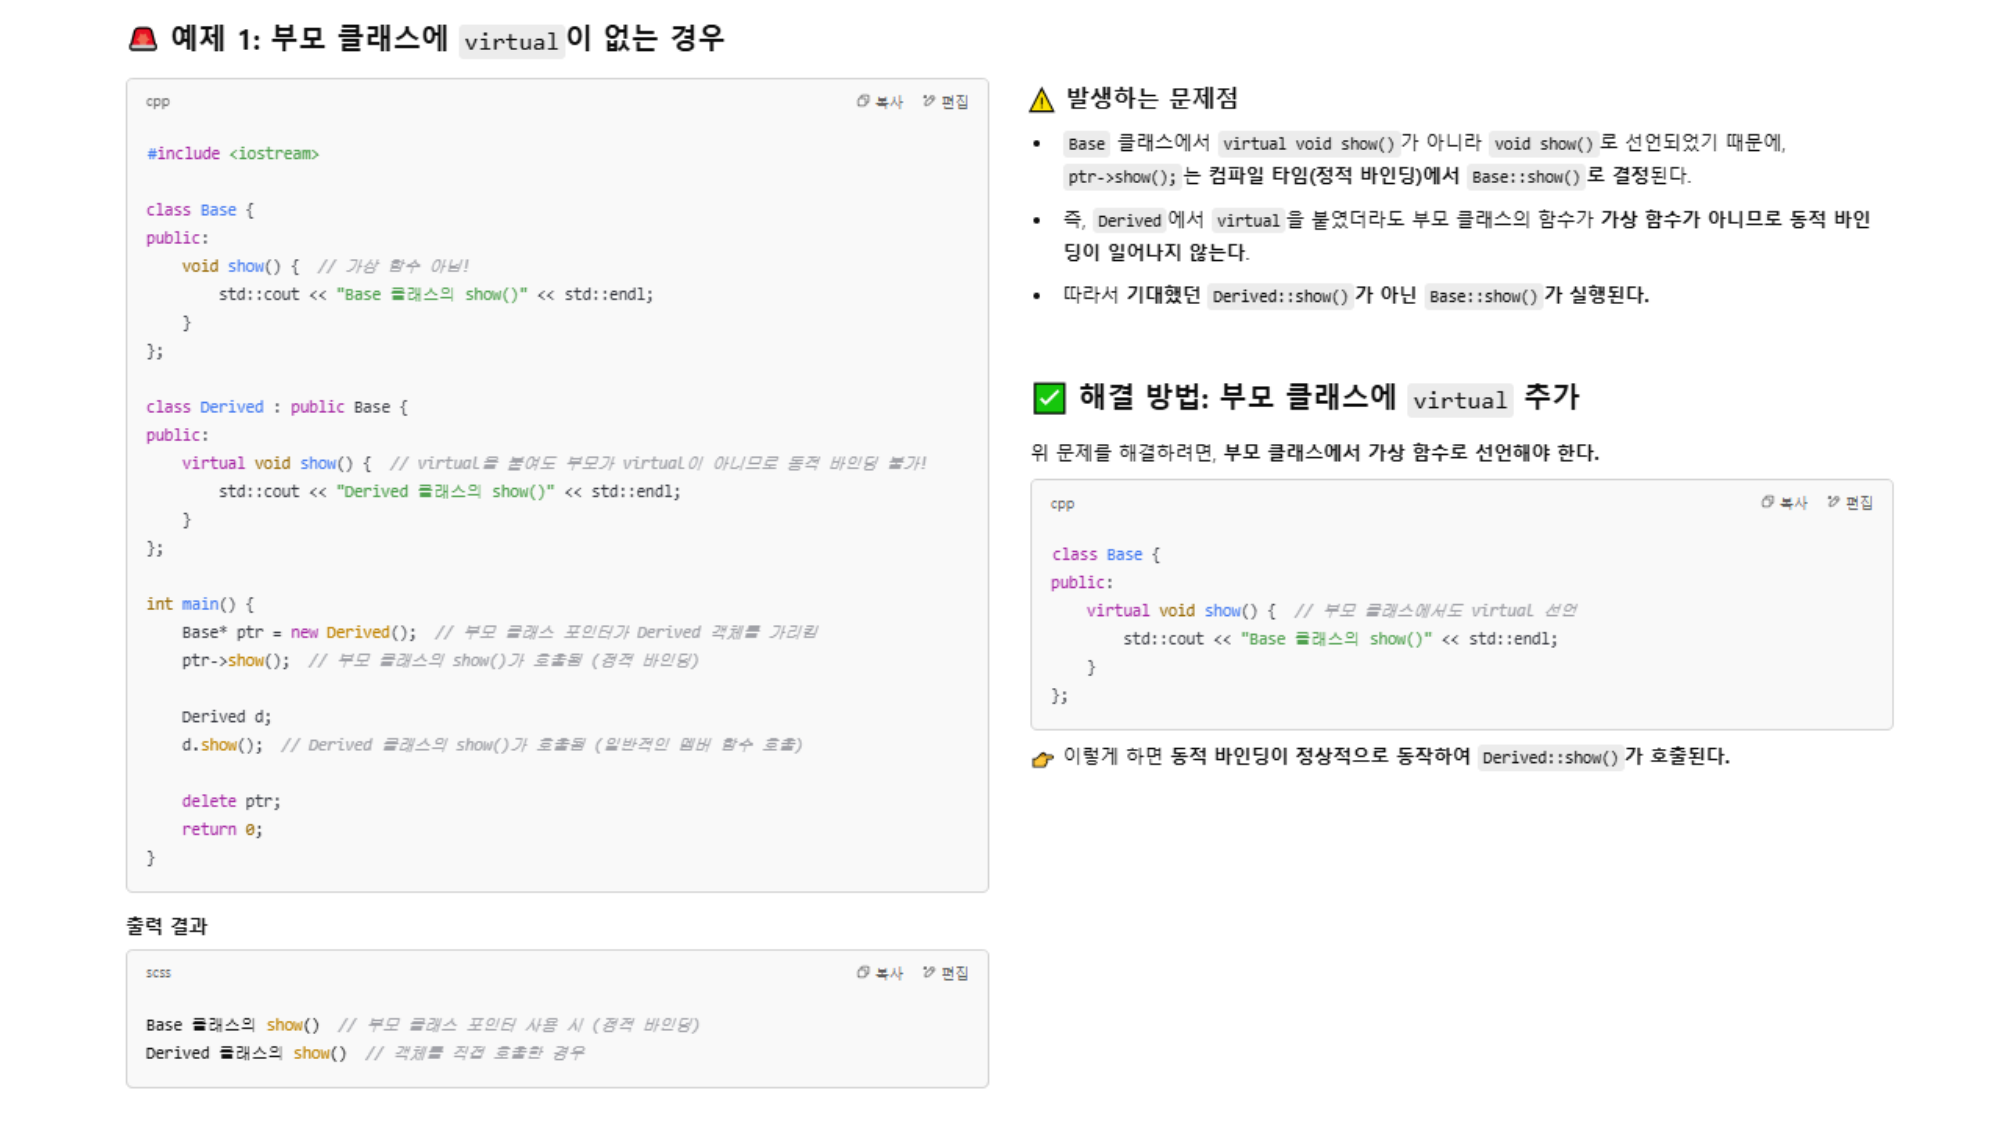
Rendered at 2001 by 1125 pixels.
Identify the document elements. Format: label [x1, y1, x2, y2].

picture [1015, 84, 1899, 326]
picture [1015, 357, 1916, 784]
picture [112, 14, 999, 1095]
